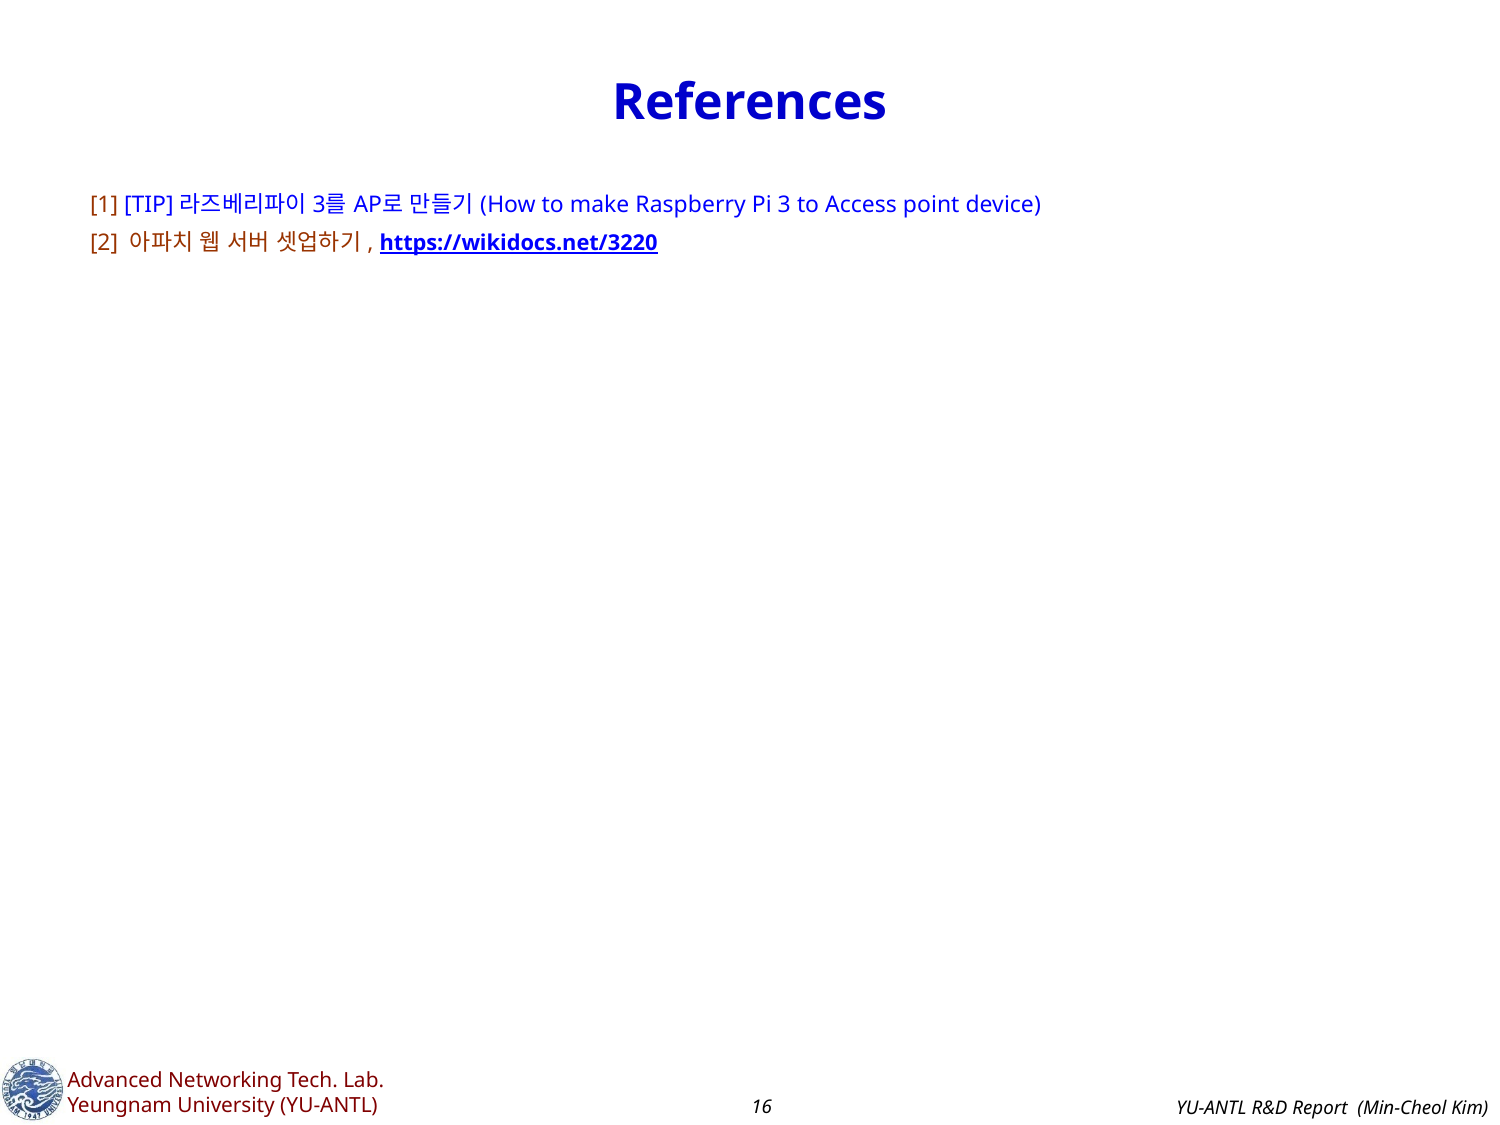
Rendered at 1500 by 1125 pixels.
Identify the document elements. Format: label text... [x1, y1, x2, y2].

picture [0, 1057, 66, 1124]
list [1] [TIP] 라즈베리파이 3를 AP로 만들기 (How to make Raspberry Pi 3 to Access point device) [2] 아파치 웹 서버 셋업하기, https://wikidocs.net/3220 [74, 181, 1426, 1006]
title References [74, 44, 1426, 154]
